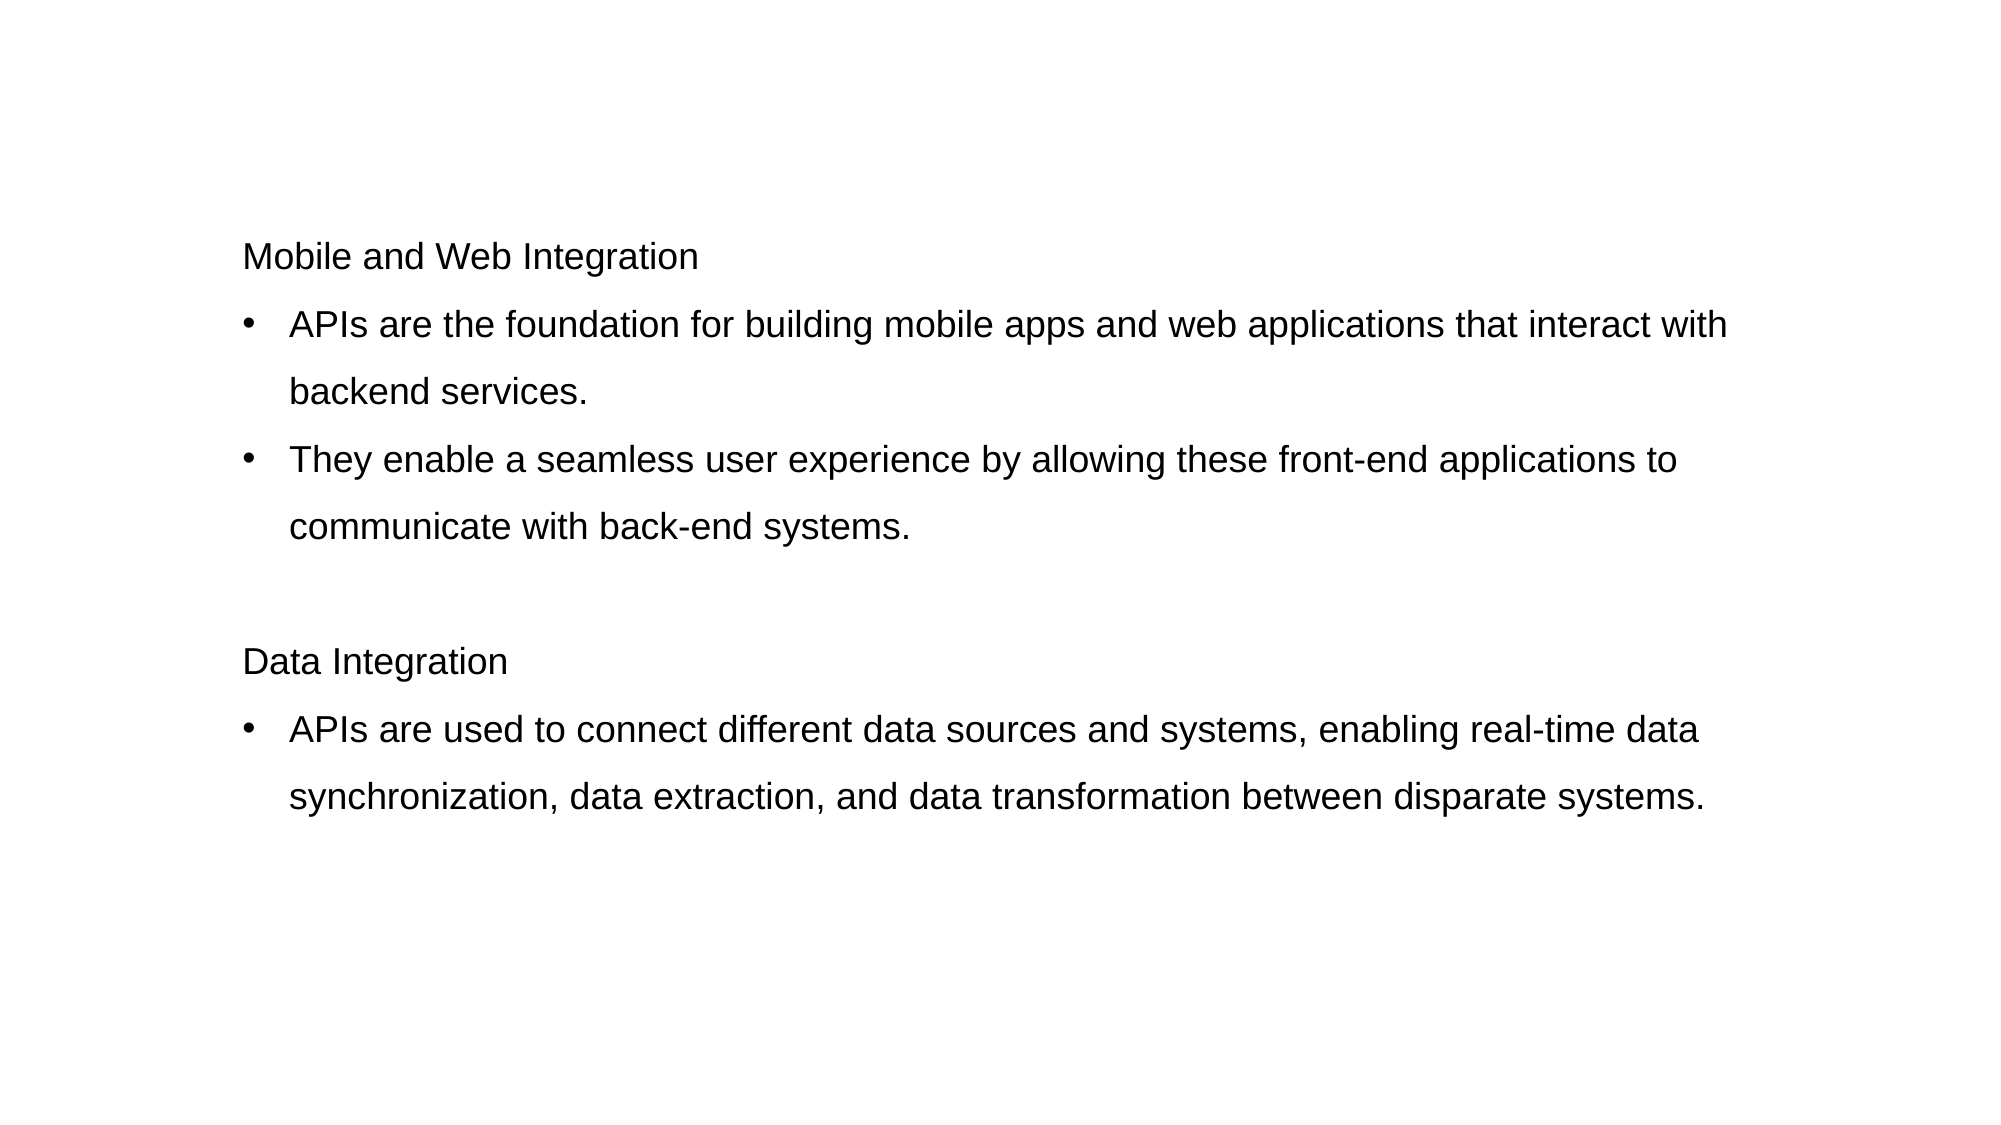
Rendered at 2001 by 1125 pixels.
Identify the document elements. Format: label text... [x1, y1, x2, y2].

text_box Mobile and Web Integration APIs are the foundation for building mobile apps and web applications that interact with backend services. They enable a seamless user experience by allowing these front-end applications to communicate with back-end systems. Data Integration APIs are used to connect different data sources and systems, enabling real-time data synchronization, data extraction, and data transformation between disparate systems. [227, 202, 1773, 825]
